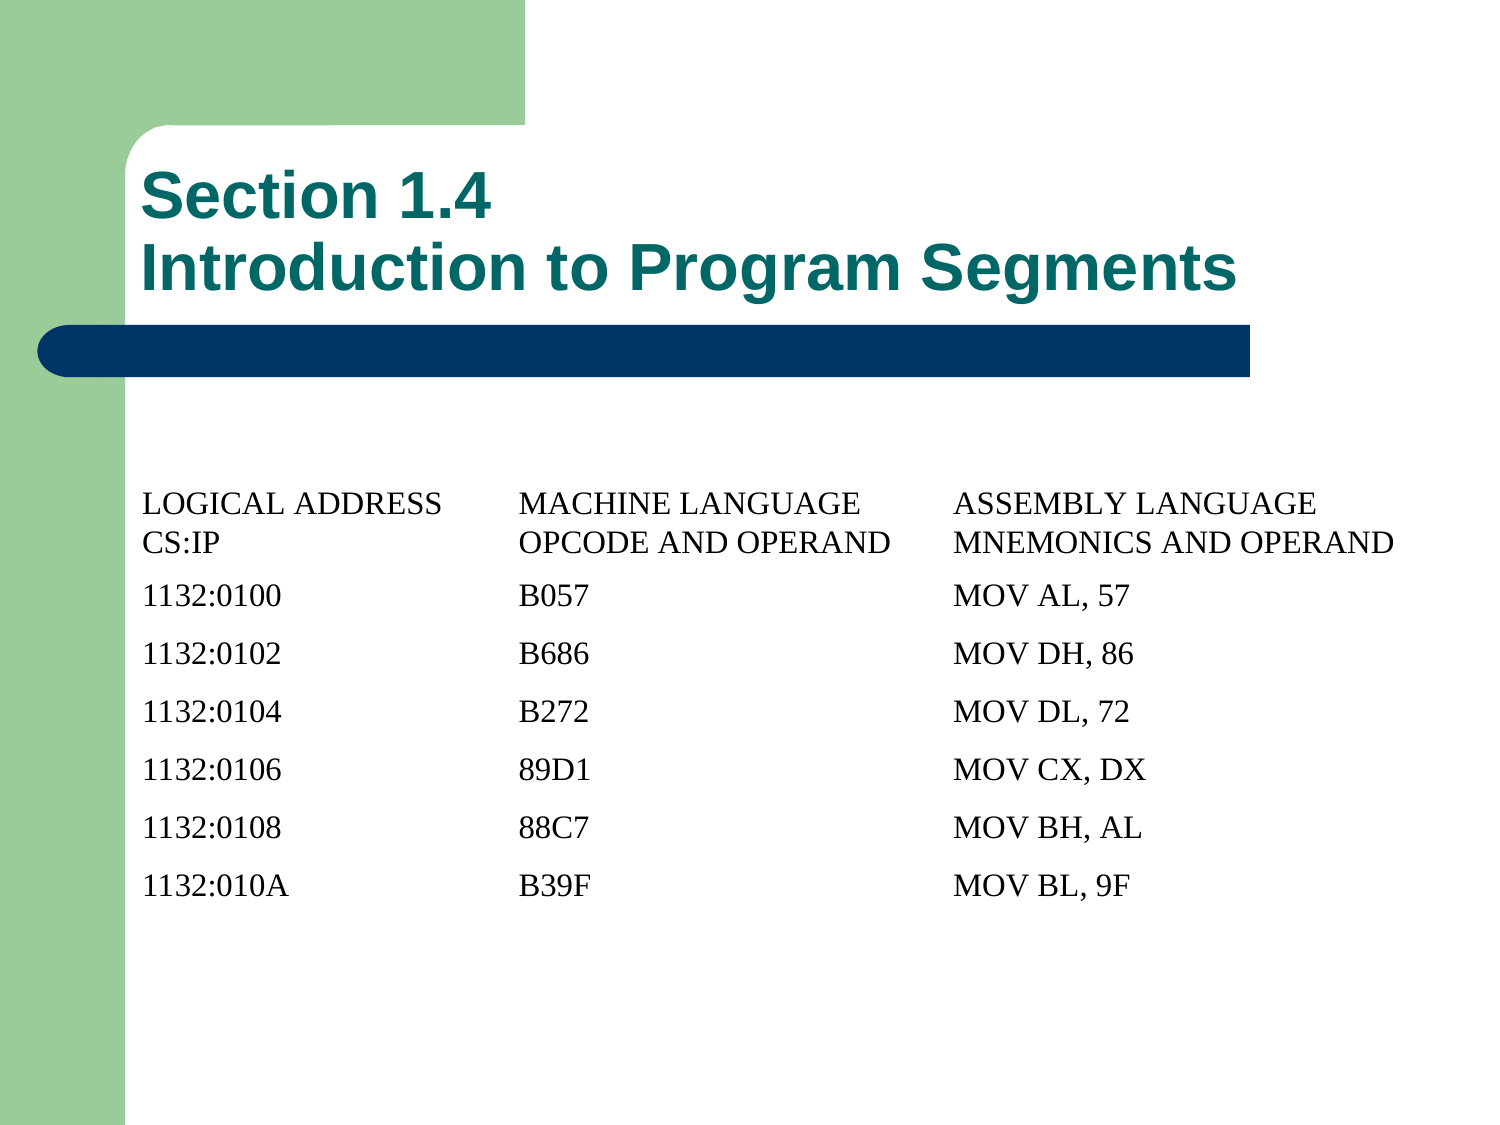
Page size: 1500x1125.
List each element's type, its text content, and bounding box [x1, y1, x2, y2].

title Section 1.4 Introduction to Program Segments [125, 125, 1425, 313]
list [137, 475, 1400, 911]
